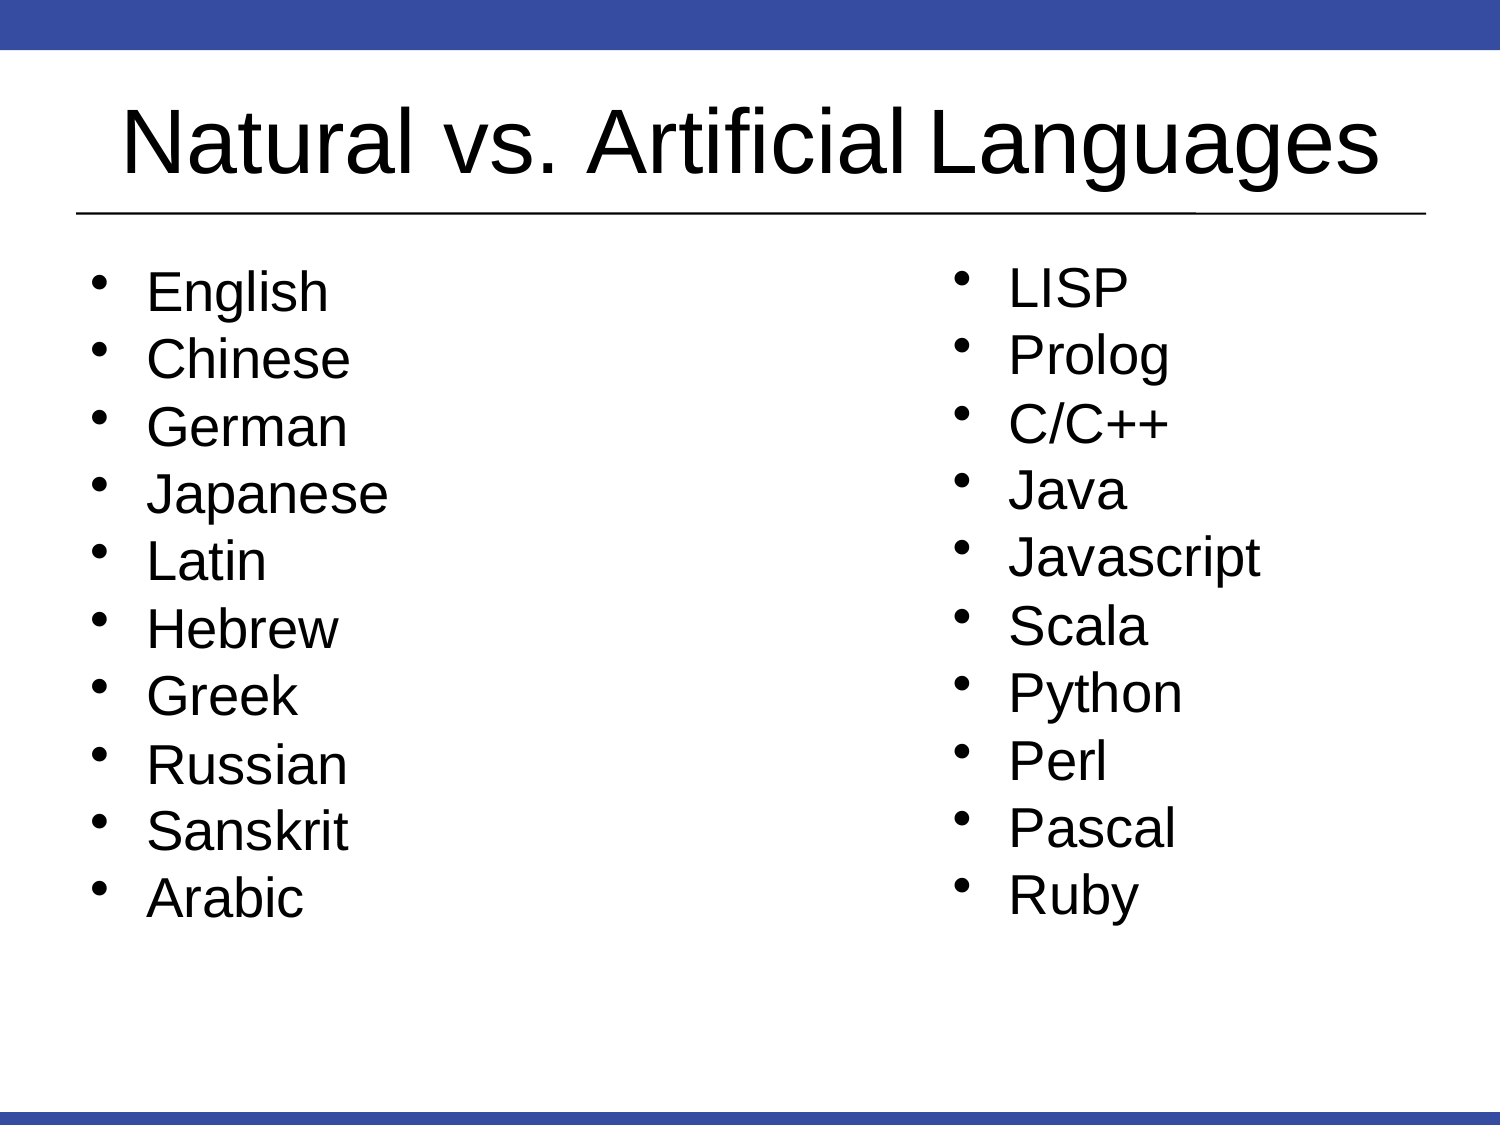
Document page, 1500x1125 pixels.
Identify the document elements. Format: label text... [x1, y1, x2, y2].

text_box English Chinese German Japanese Latin Hebrew Greek Russian Sanskrit Arabic [87, 253, 393, 930]
text_box LISP Prolog C/C++ Java Javascript Scala Python Perl Pascal Ruby [950, 249, 1265, 926]
title Natural vs. Artificial Languages [118, 79, 1382, 270]
